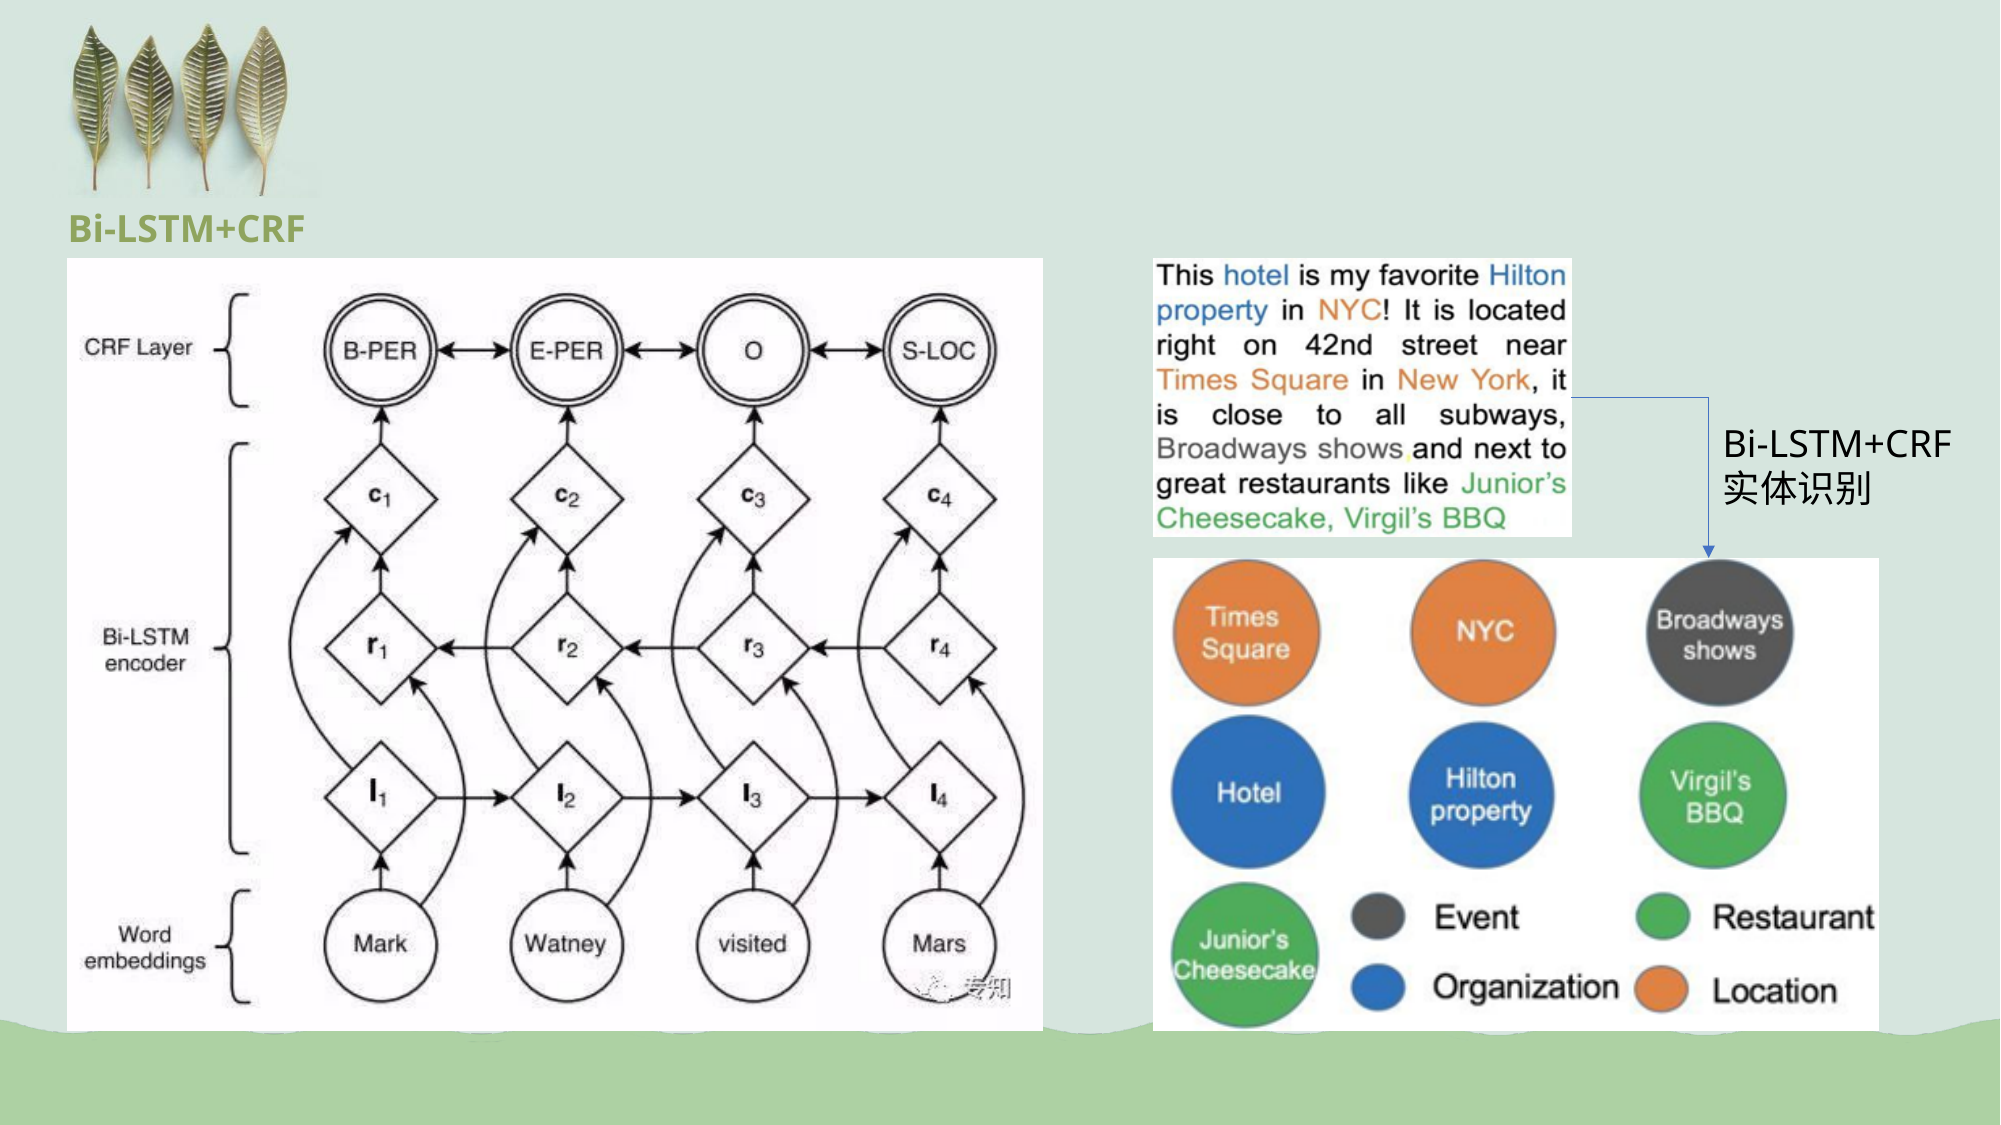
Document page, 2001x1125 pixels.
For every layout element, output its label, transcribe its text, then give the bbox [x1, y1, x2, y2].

picture [0, 258, 2000, 1125]
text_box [1571, 397, 1709, 558]
picture [51, 18, 322, 198]
text_box Bi-LSTM+CRF [52, 198, 321, 258]
text_box Bi-LSTM+CRF 实体识别 [1709, 412, 1967, 518]
picture [1153, 258, 1572, 537]
